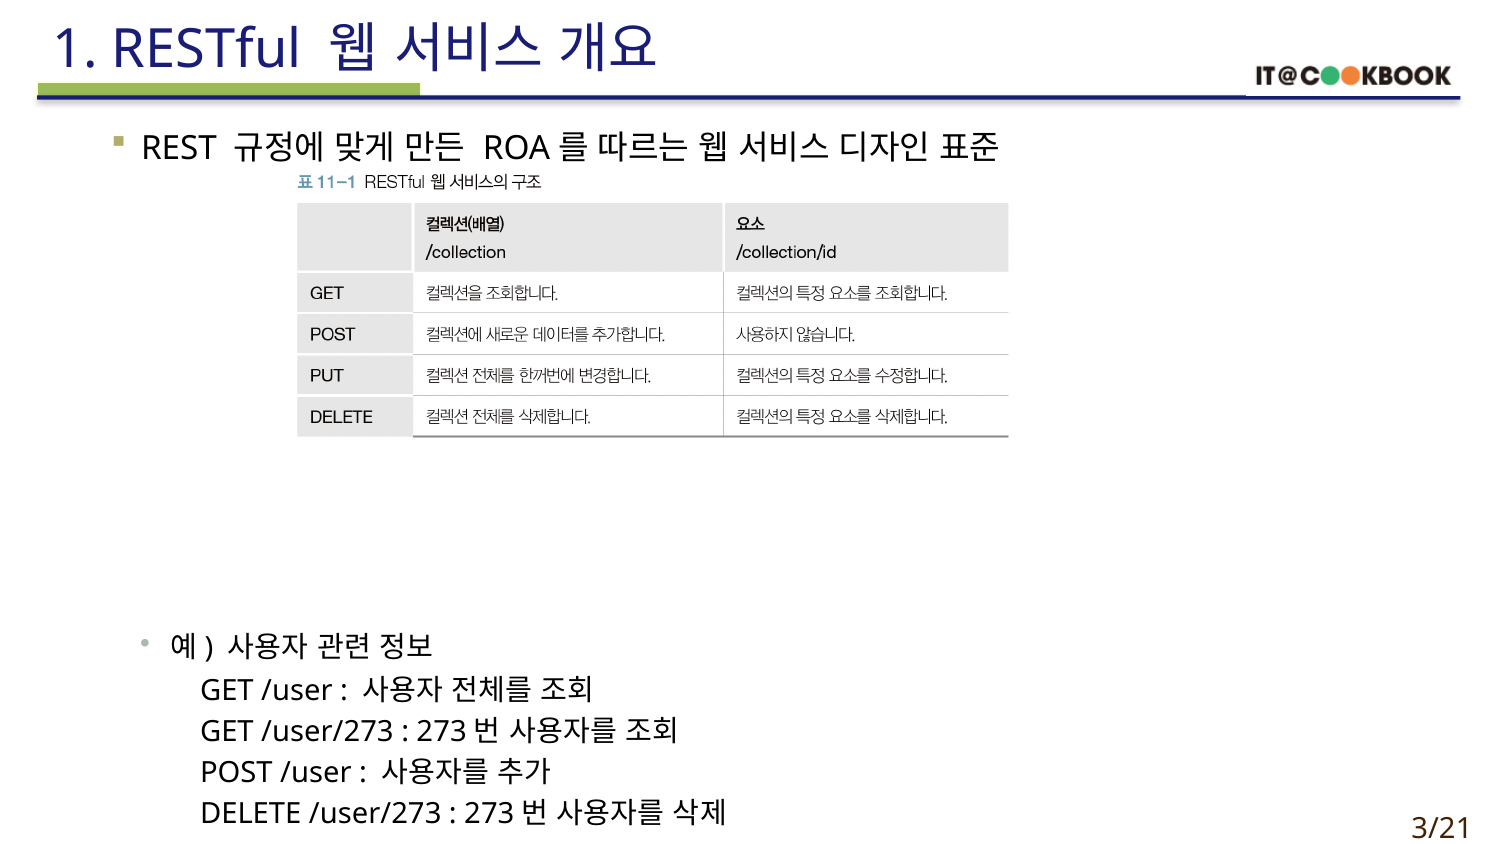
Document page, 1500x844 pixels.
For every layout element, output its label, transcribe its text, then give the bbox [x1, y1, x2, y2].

list REST 규정에 맞게 만든 ROA를 따르는 웹 서비스 디자인 표준 예) 사용자 관련 정보 GET /user : 사용자 전체를 조회 GET /user/273 : 273번 사용자를 조회 POST /user : 사용자를 추가 DELETE /user/273 : 273번 사용자를 삭제 [37, 114, 1463, 818]
picture [294, 169, 1013, 442]
title 1. RESTful 웹 서비스 개요 [37, 10, 1278, 82]
picture [1246, 57, 1463, 96]
